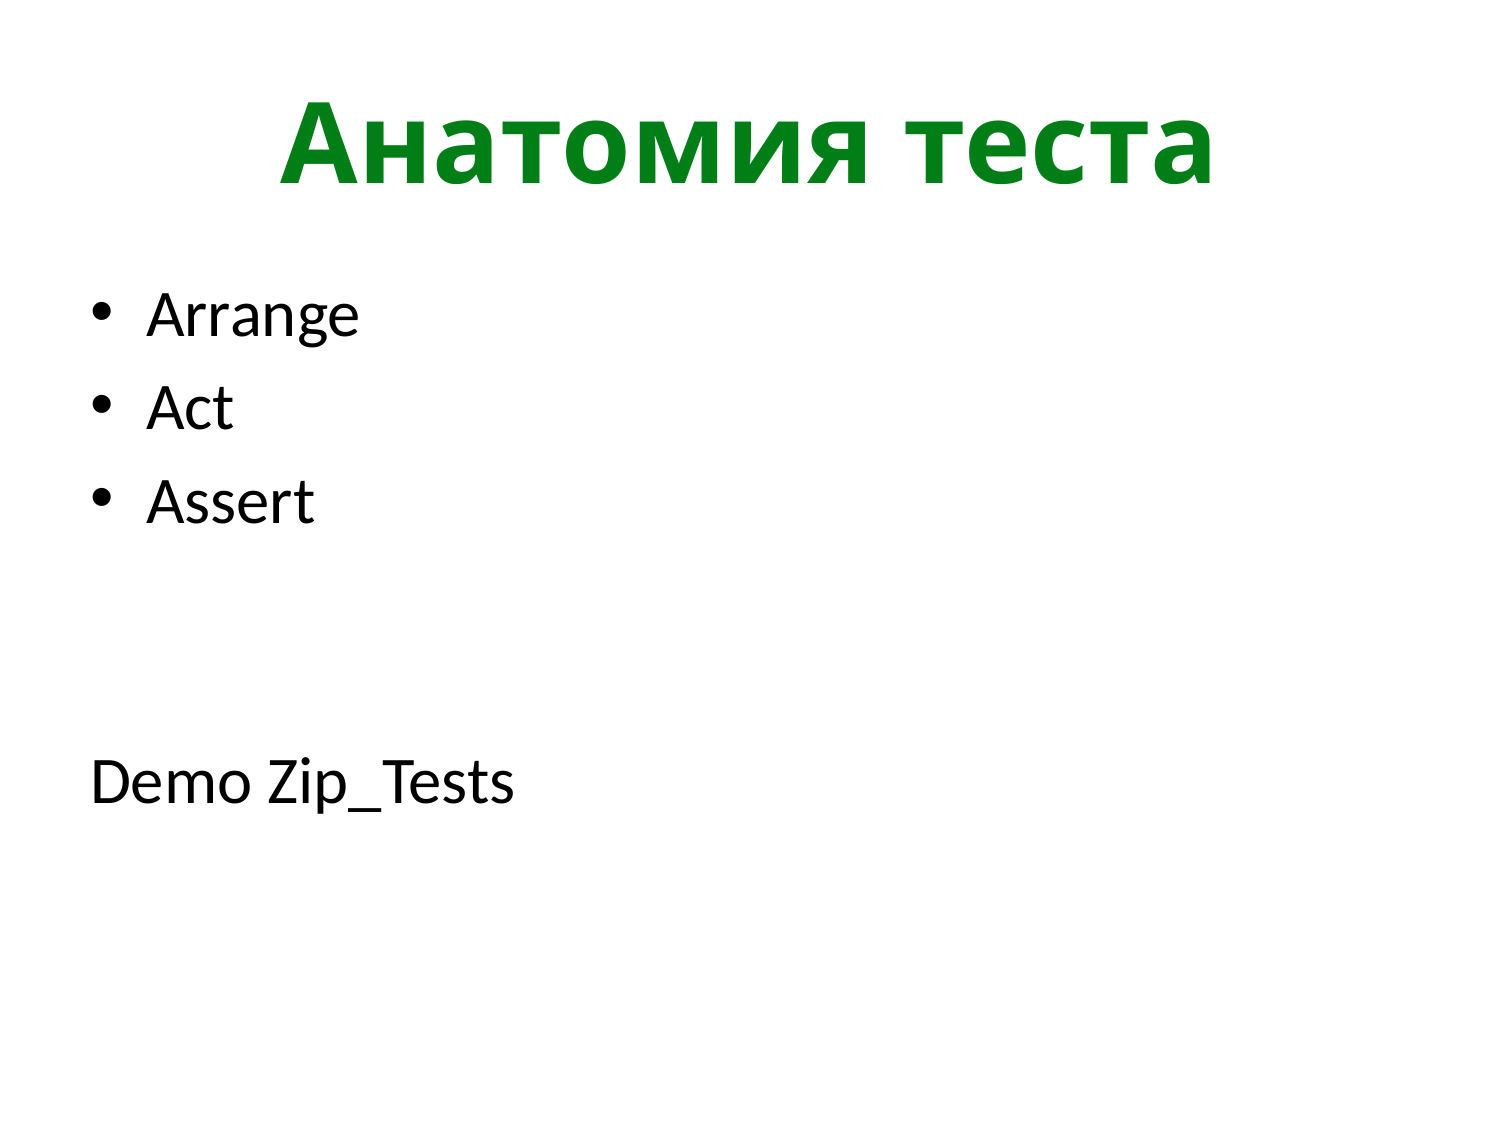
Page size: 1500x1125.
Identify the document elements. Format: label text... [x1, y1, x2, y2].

list Arrange Act Assert Demo Zip_Tests [75, 262, 1425, 1005]
title Анатомия теста [75, 45, 1425, 233]
